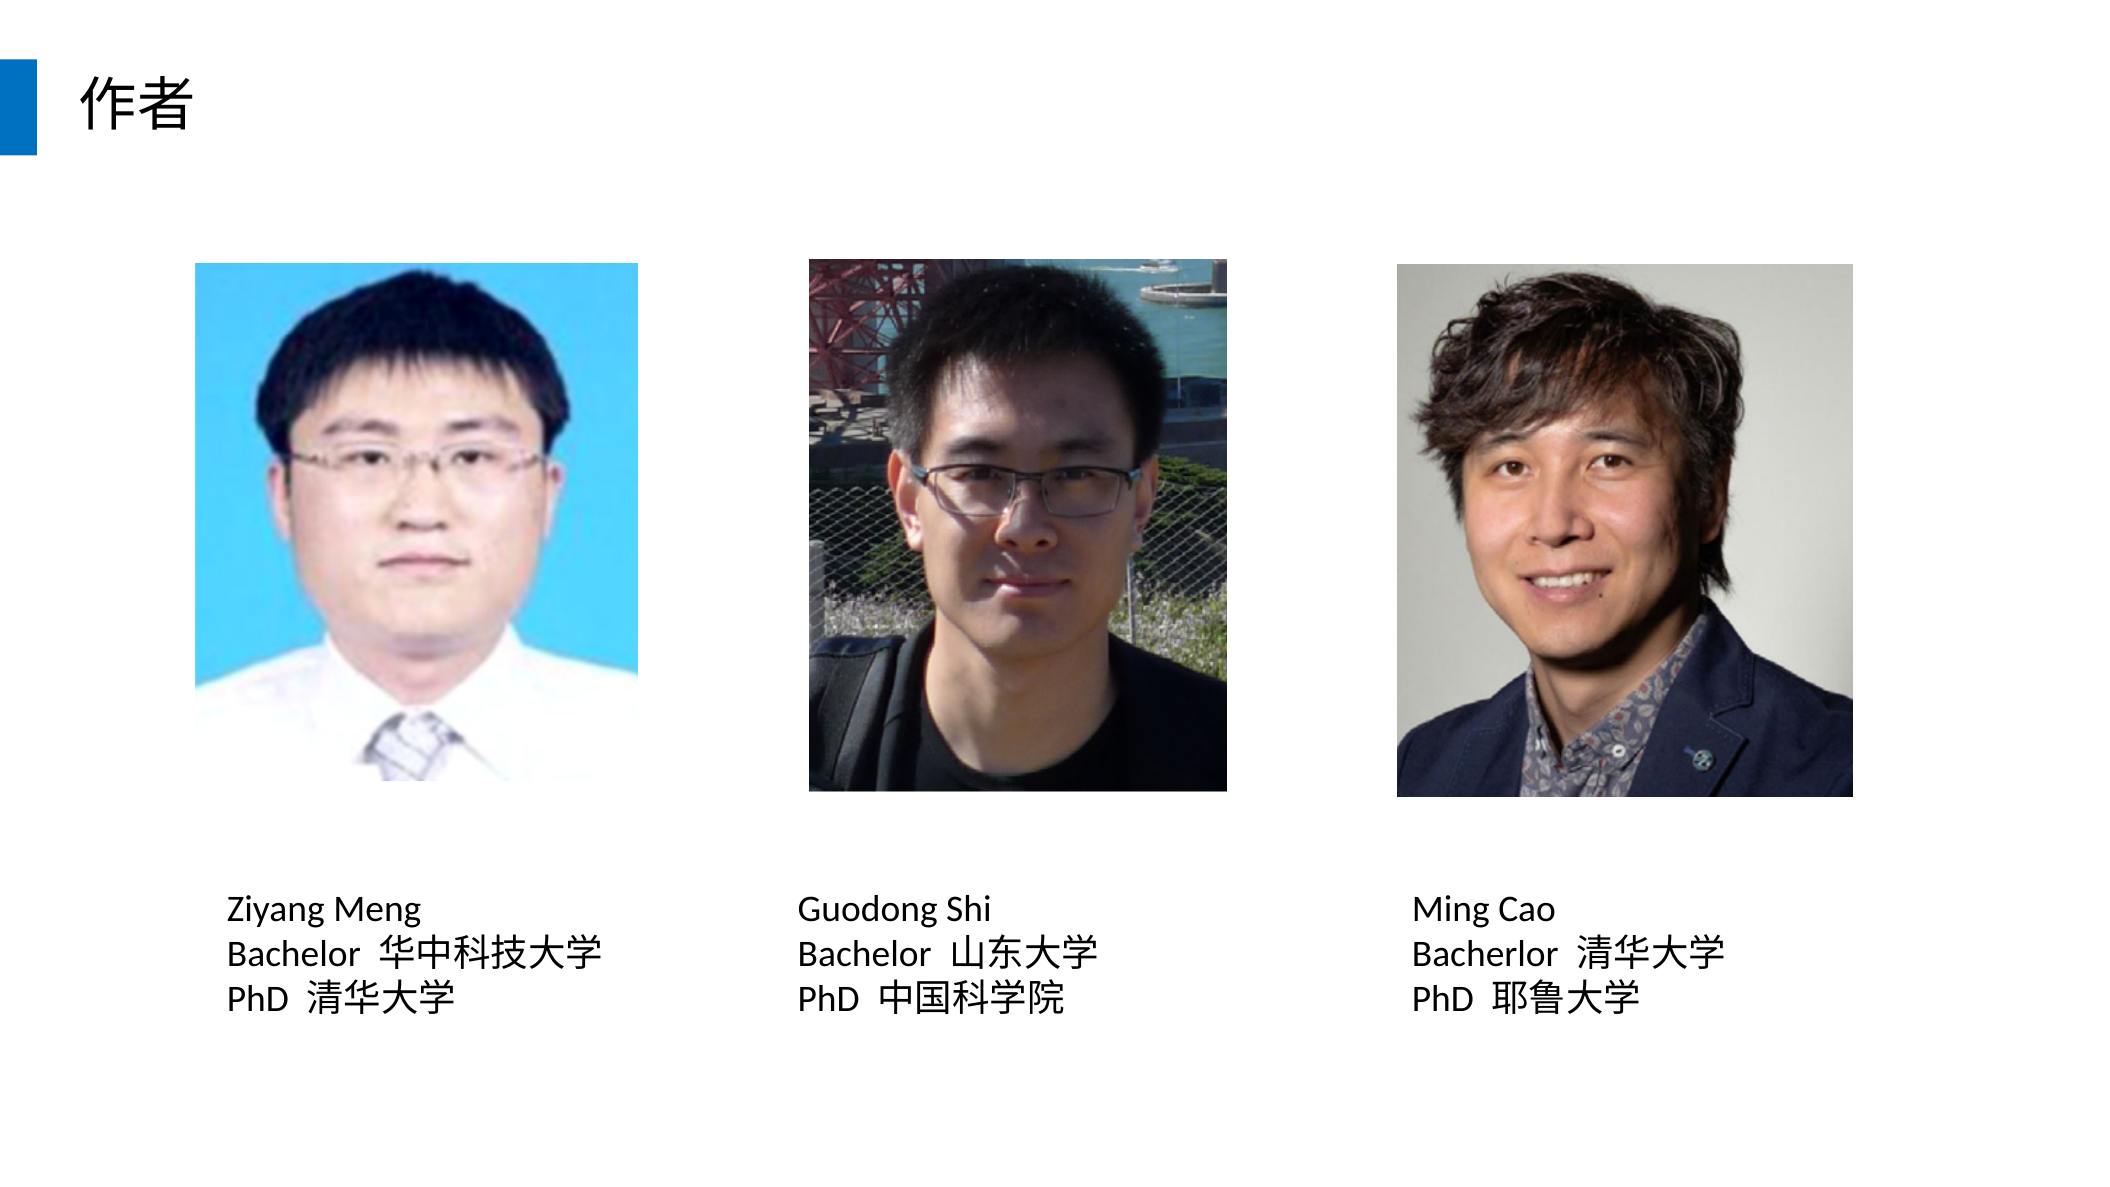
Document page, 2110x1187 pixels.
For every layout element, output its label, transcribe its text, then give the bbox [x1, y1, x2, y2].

picture [1397, 264, 1853, 797]
text_box Ziyang Meng Bachelor 华中科技大学 PhD 清华大学 [212, 876, 638, 1027]
text_box Ming Cao Bacherlor 清华大学 PhD 耶鲁大学 [1397, 876, 1823, 1027]
picture [808, 259, 1227, 792]
text_box 作者 [63, 59, 212, 146]
picture [194, 263, 638, 795]
text_box Guodong Shi Bachelor 山东大学 PhD 中国科学院 [782, 876, 1209, 1027]
text_box [0, 58, 38, 157]
